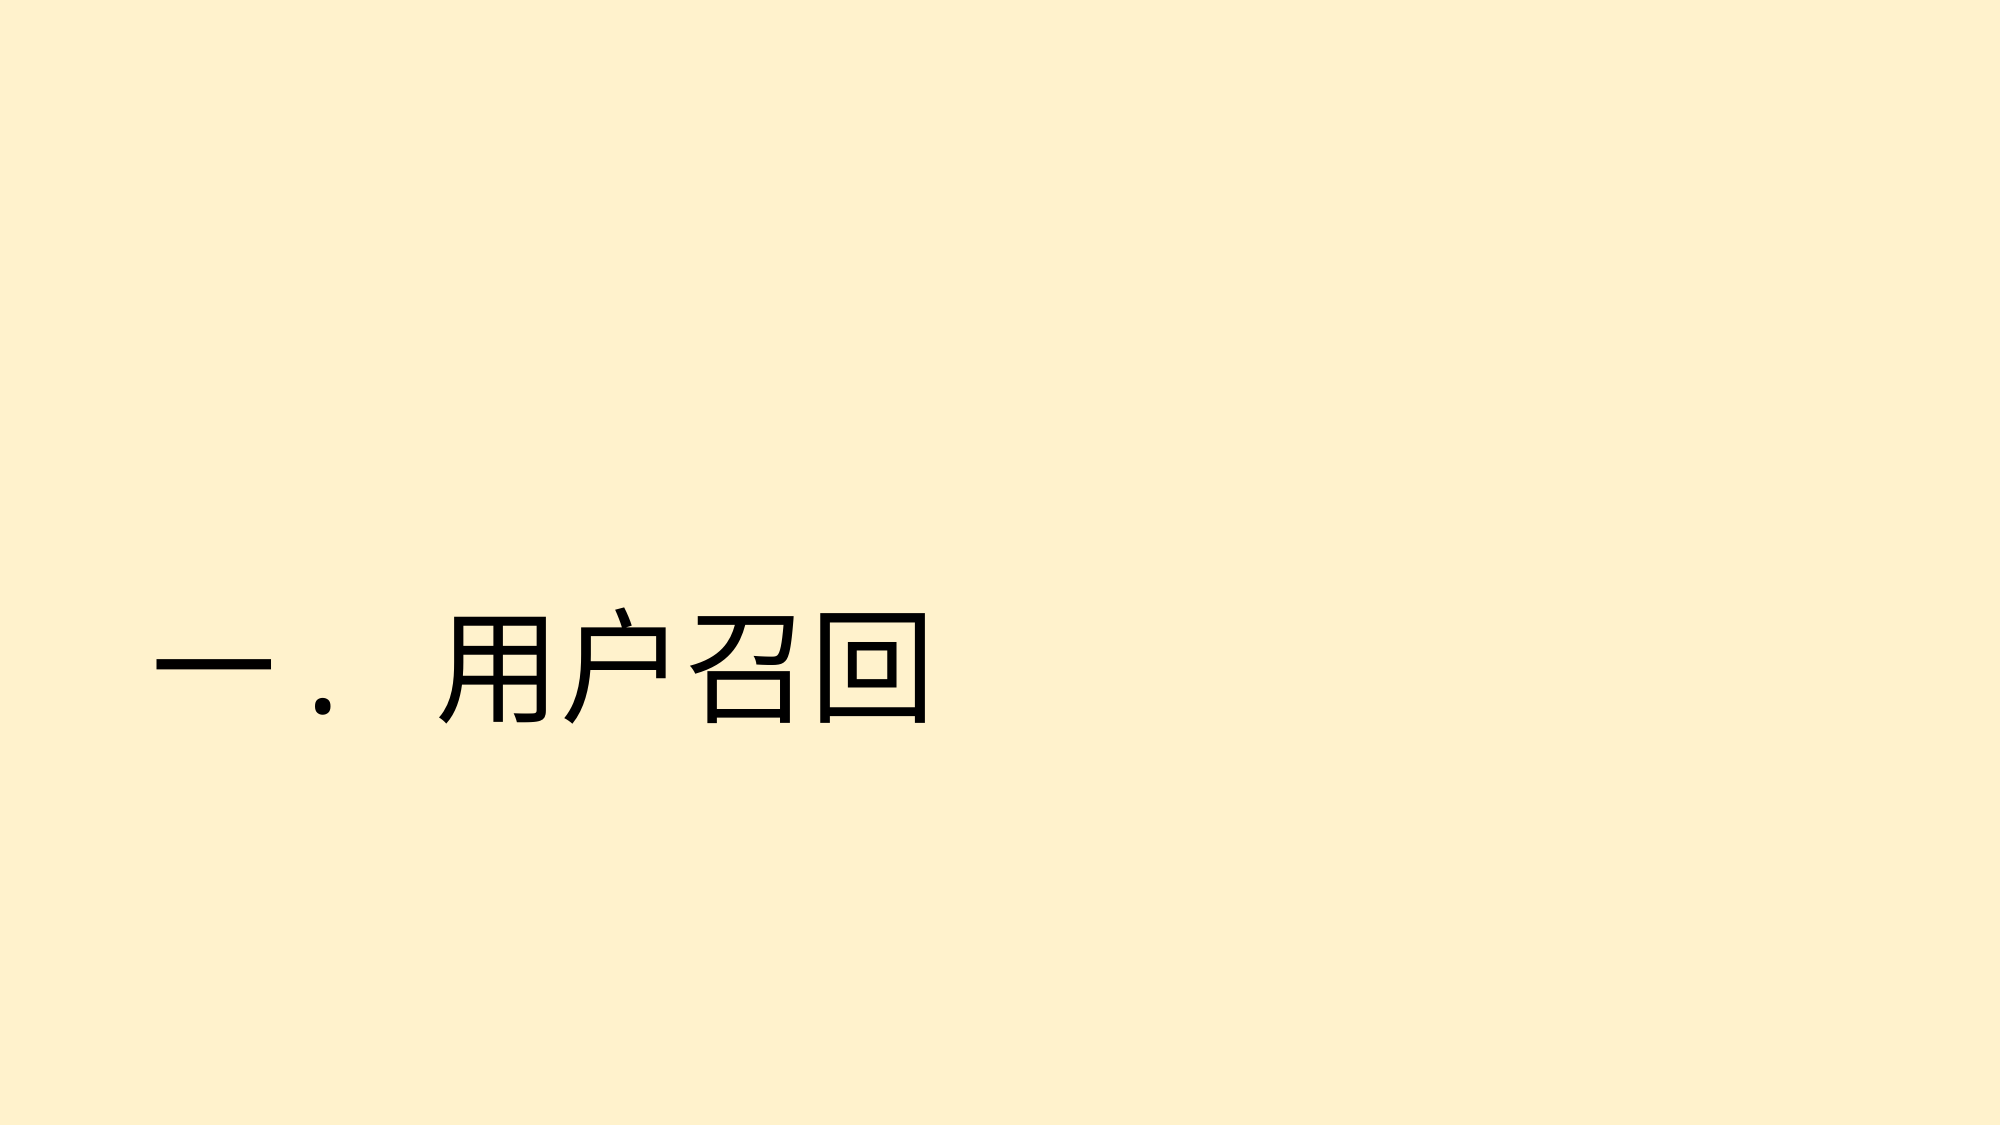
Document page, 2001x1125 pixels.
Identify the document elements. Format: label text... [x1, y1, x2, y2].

title 一. 用户召回 [136, 280, 1862, 749]
